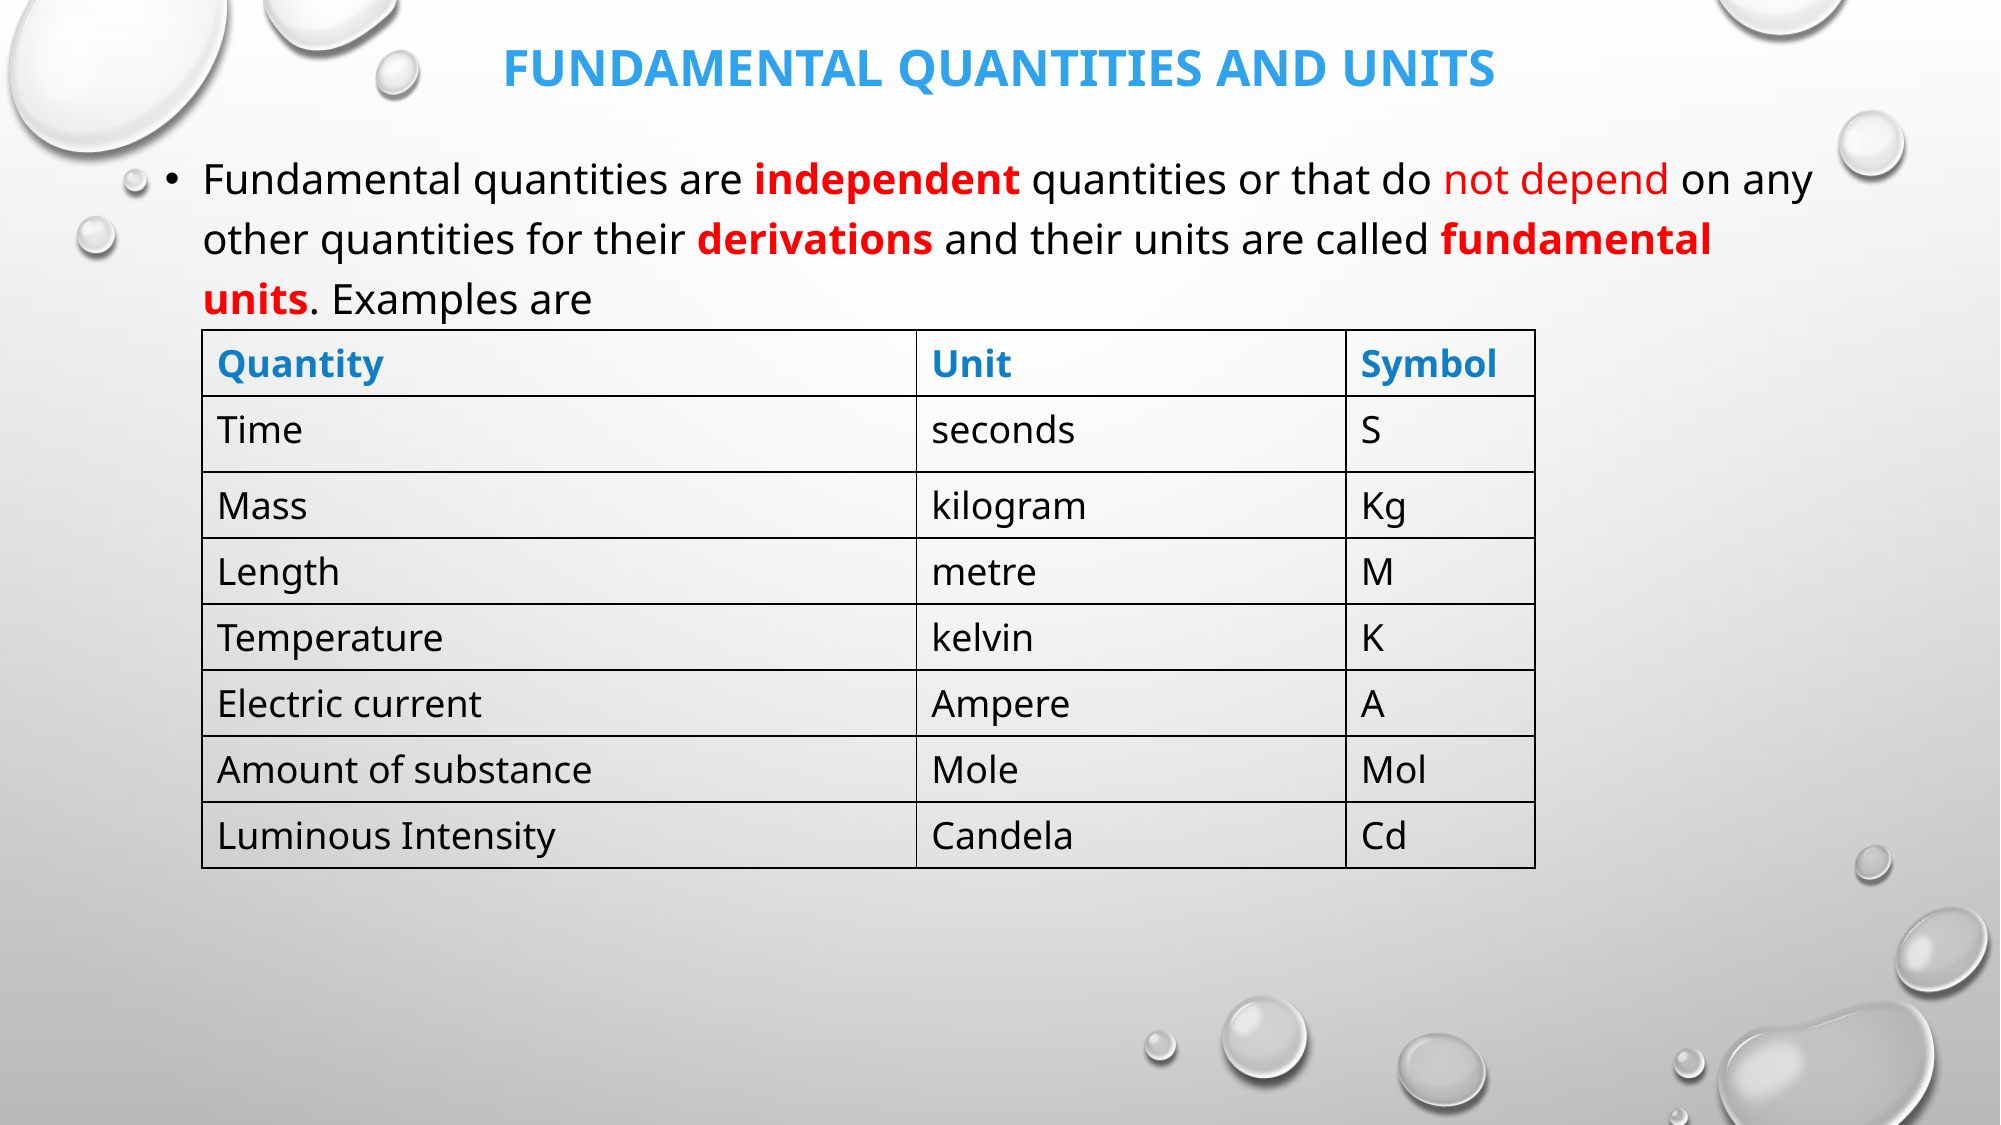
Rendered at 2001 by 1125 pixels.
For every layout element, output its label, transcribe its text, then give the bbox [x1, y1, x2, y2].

table_cell Length [203, 539, 916, 603]
table_cell Cd [1347, 803, 1534, 867]
table_cell Mass [203, 473, 916, 537]
table_cell K [1347, 605, 1534, 669]
title Fundamental quantities and units [149, 34, 1851, 105]
table_cell S [1347, 397, 1534, 471]
table_cell kelvin [917, 605, 1345, 669]
table_header Symbol [1347, 331, 1534, 395]
table_cell Luminous Intensity [203, 803, 916, 867]
table_header Unit [917, 331, 1345, 395]
table_cell Candela [917, 803, 1345, 867]
table_cell Time [203, 397, 916, 471]
table_cell Mole [917, 737, 1345, 801]
table_cell Electric current [203, 671, 916, 735]
table_cell Mol [1347, 737, 1534, 801]
table_cell Kg [1347, 473, 1534, 537]
table_header Quantity [203, 331, 916, 395]
table_cell A [1347, 671, 1534, 735]
table_cell Ampere [917, 671, 1345, 735]
table_cell metre [917, 539, 1345, 603]
list Fundamental quantities are independent quantities or that do not depend on any other quantities for their derivations and their units are called fundamental units. Examples are [149, 135, 1850, 950]
table_cell Amount of substance [203, 737, 916, 801]
table_cell seconds [917, 397, 1345, 471]
picture [0, 0, 2000, 1125]
table_cell Temperature [203, 605, 916, 669]
table_cell M [1347, 539, 1534, 603]
table_cell kilogram [917, 473, 1345, 537]
